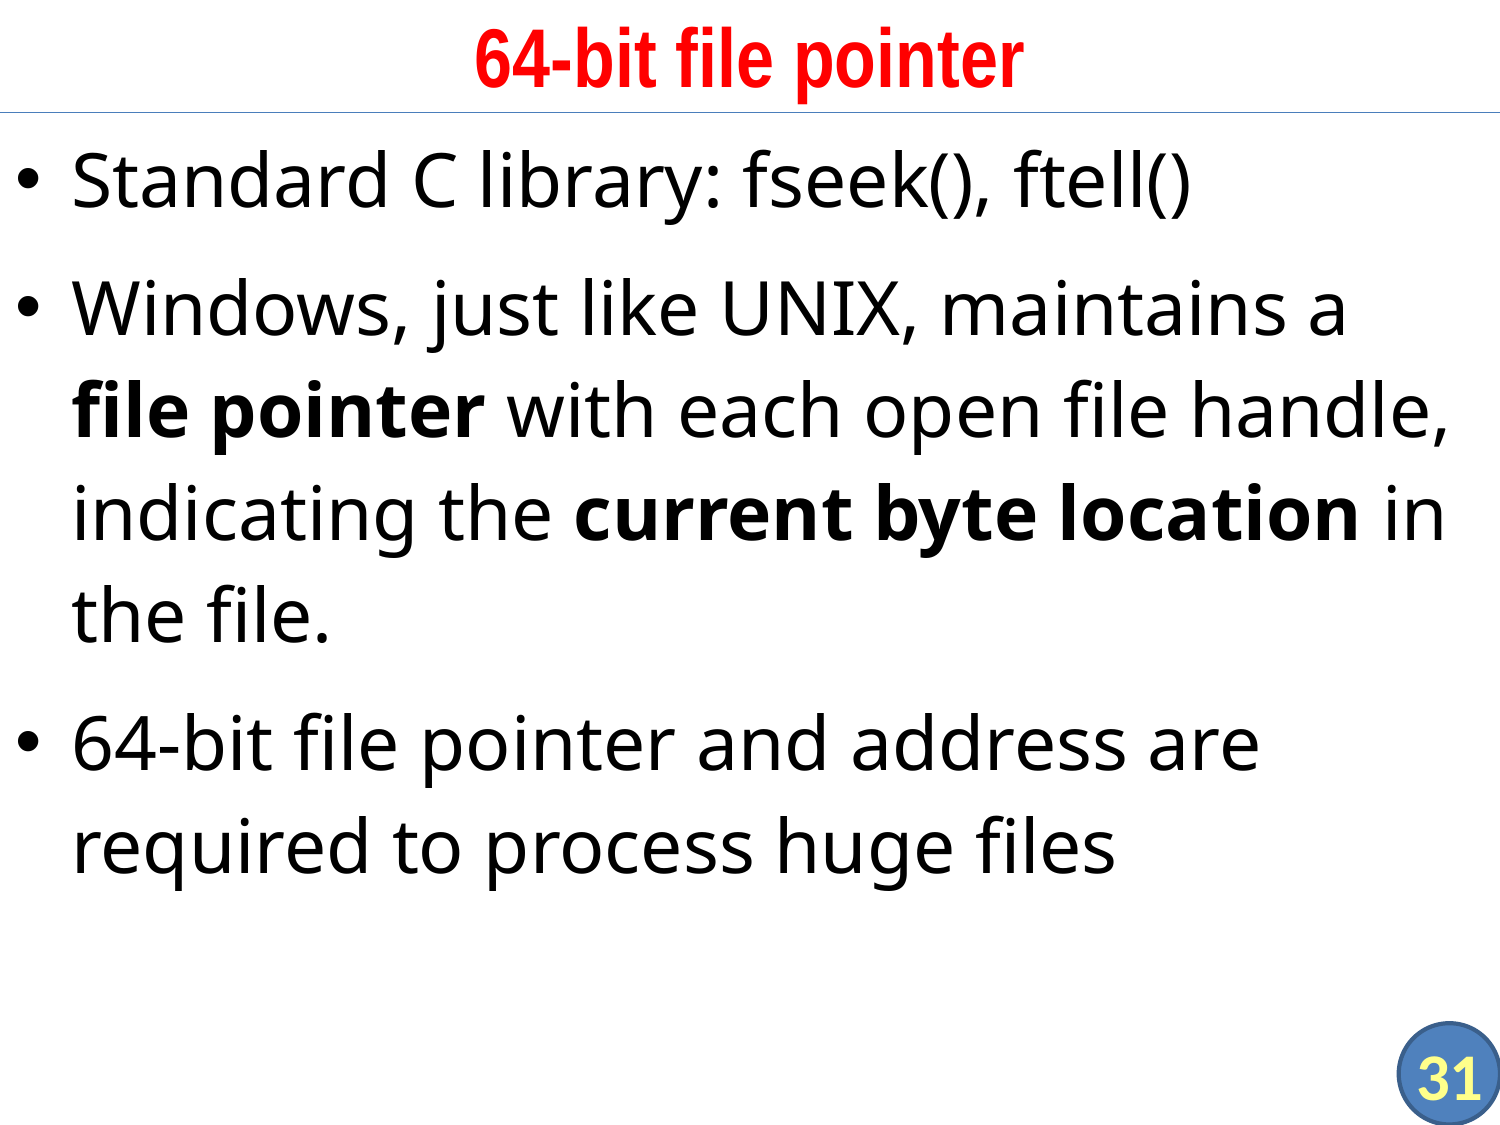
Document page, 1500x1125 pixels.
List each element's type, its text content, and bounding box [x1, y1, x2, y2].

slide_number 31 [1399, 1023, 1500, 1125]
list Standard C library: fseek(), ftell() Windows, just like UNIX, maintains a file pointer with each open file handle, indicating the current byte location in the file. 64-bit file pointer and address are required to process huge files [0, 113, 1500, 1125]
title 64-bit file pointer [0, 0, 1500, 113]
